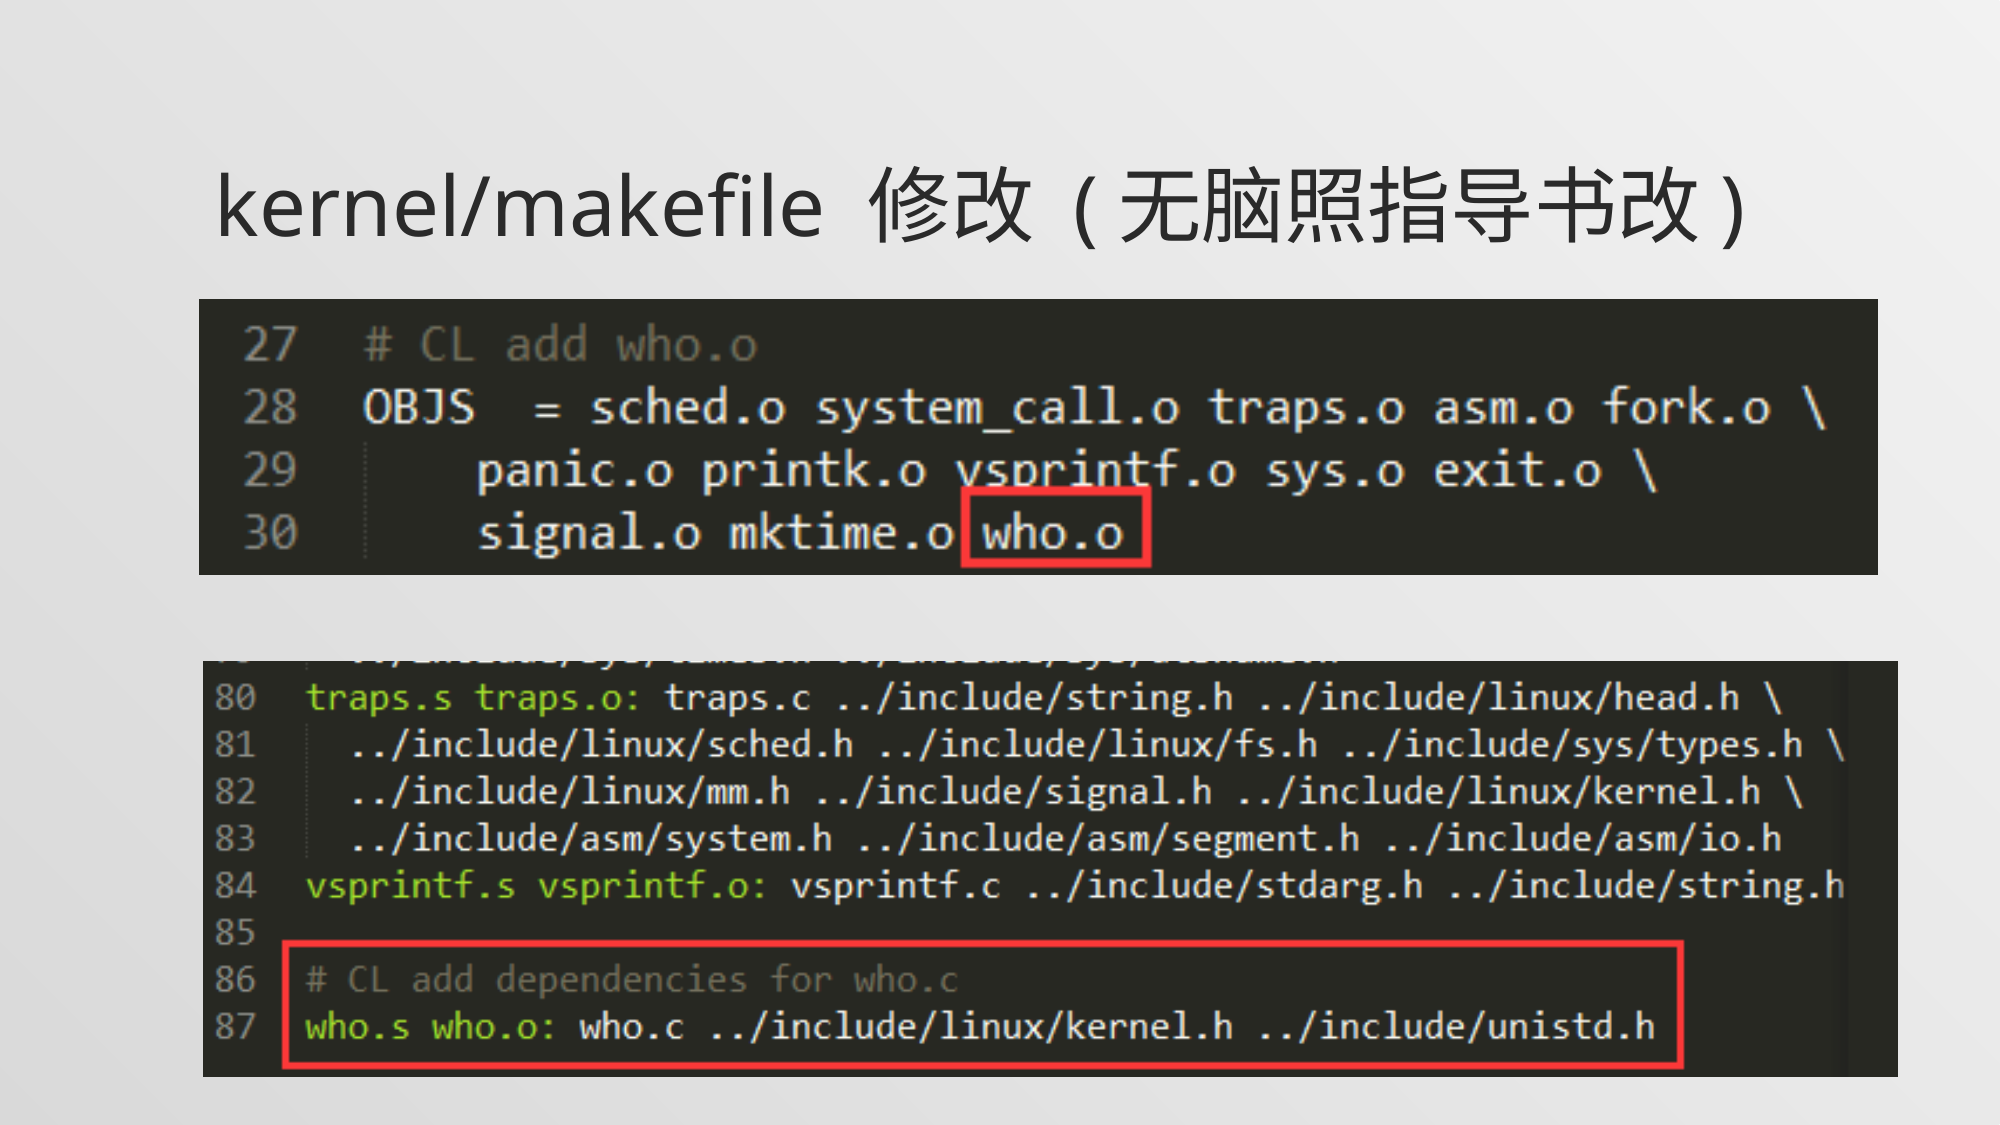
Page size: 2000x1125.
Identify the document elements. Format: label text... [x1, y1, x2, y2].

picture [199, 299, 1878, 576]
title kernel/makefile 修改 (无脑照指导书改) [199, 45, 1800, 263]
picture [203, 661, 1899, 1077]
